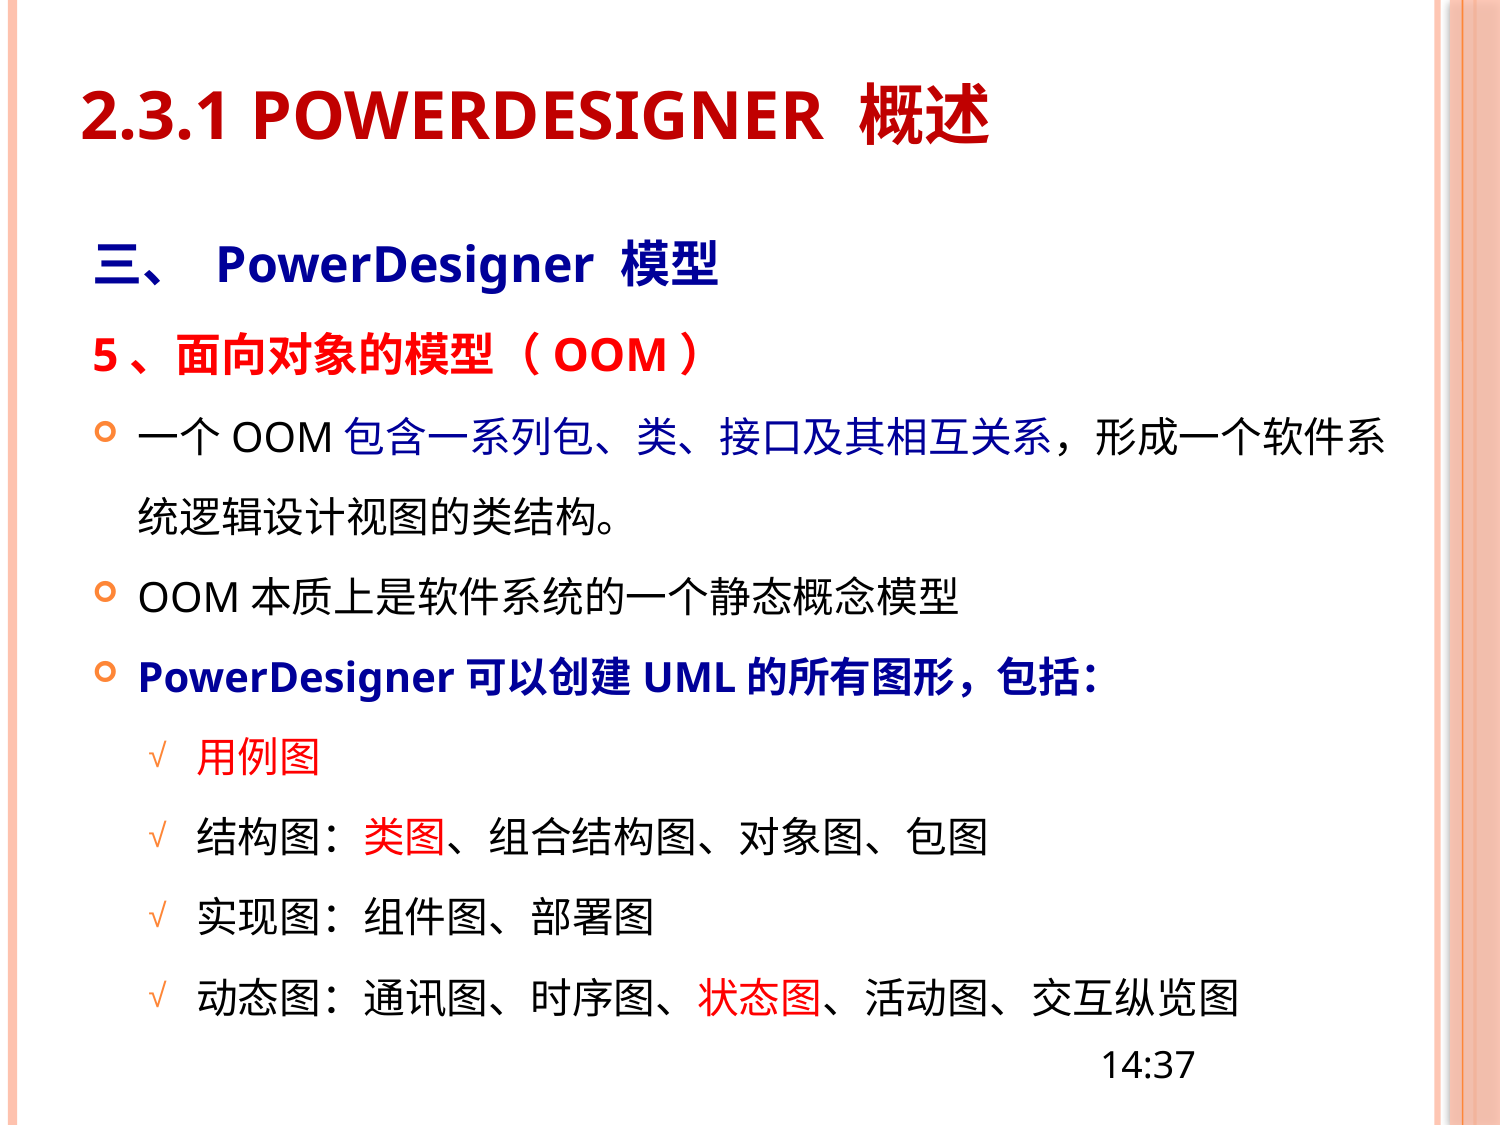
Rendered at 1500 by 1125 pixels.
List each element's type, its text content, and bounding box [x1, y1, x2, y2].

list 三、 PowerDesigner 模型 5、面向对象的模型（OOM） 一个OOM包含一系列包、类、接口及其相互关系，形成一个软件系统逻辑设计视图的类结构。 OOM本质上是软件系统的一个静态概念模型 PowerDesigner可以创建UML的所有图形，包括： 用例图 结构图：类图、组合结构图、对象图、包图 实现图：组件图、部署图 动态图：通讯图、时序图、状态图、活动图、交互纵览图 [77, 189, 1424, 1046]
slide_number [1085, 1033, 1436, 1094]
title 2.3.1 PowerDesigner 概述 [65, 19, 1391, 207]
